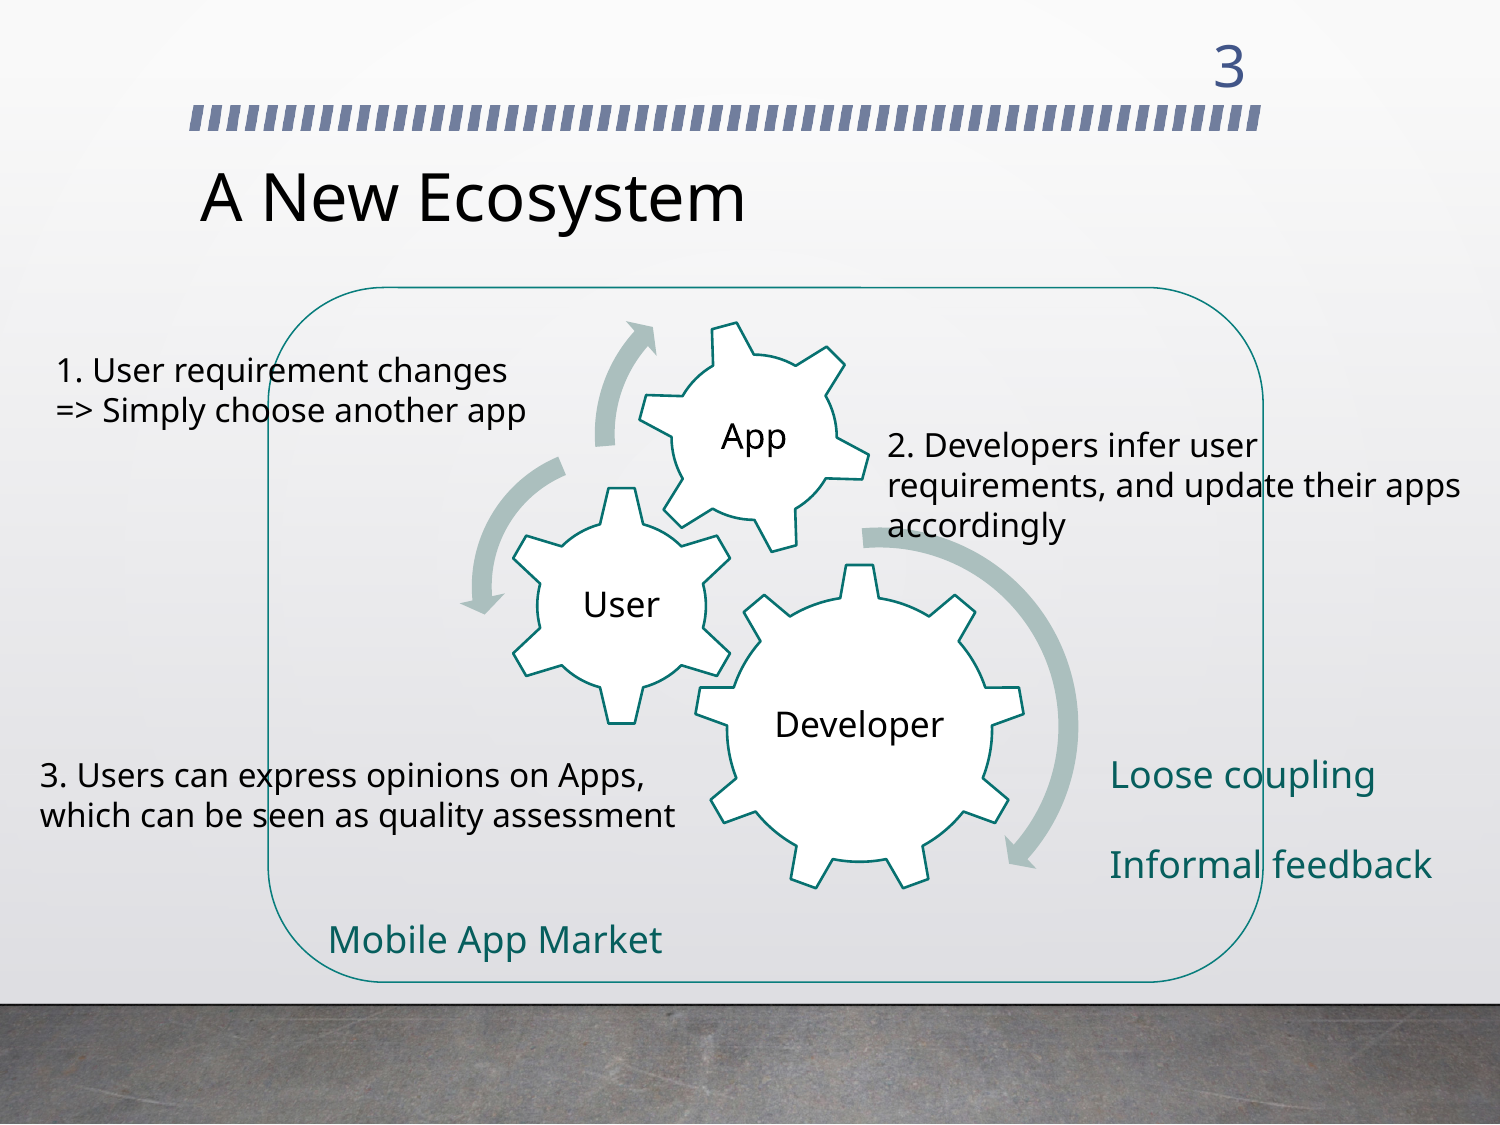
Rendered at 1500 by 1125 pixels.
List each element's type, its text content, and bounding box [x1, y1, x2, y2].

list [184, 292, 1264, 896]
text_box 2. Developers infer user requirements, and update their apps accordingly [1264, 416, 1500, 552]
text_box 1. User requirement changes => Simply choose another app [40, 342, 184, 437]
text_box 3. Users can express opinions on Apps, which can be seen as quality assessment [25, 746, 184, 842]
text_box [352, 287, 1179, 292]
title A New Ecosystem [185, 156, 1264, 292]
slide_number 3 [1130, 21, 1262, 105]
picture [0, 1004, 1500, 1124]
text_box [272, 896, 1260, 983]
text_box Loose coupling Informal feedback [1264, 743, 1486, 894]
text_box Mobile App Market [312, 908, 743, 968]
